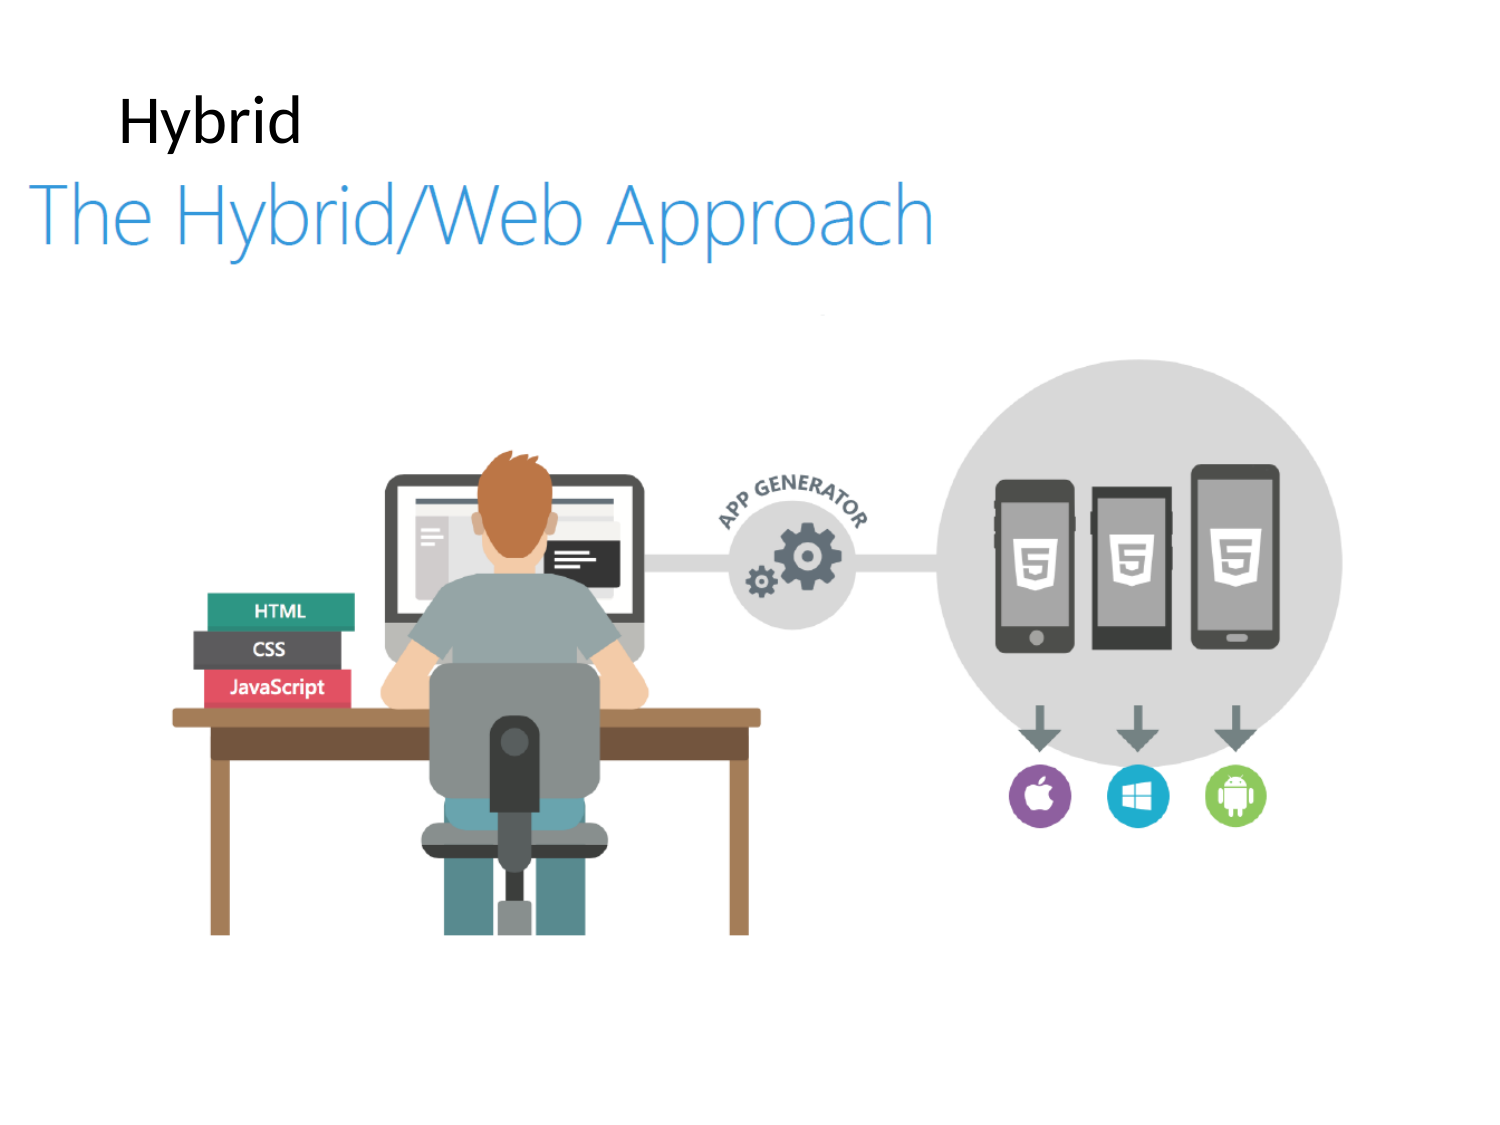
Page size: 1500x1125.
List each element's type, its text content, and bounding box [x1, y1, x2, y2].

picture [0, 154, 1500, 971]
title Hybrid [103, 12, 1397, 153]
